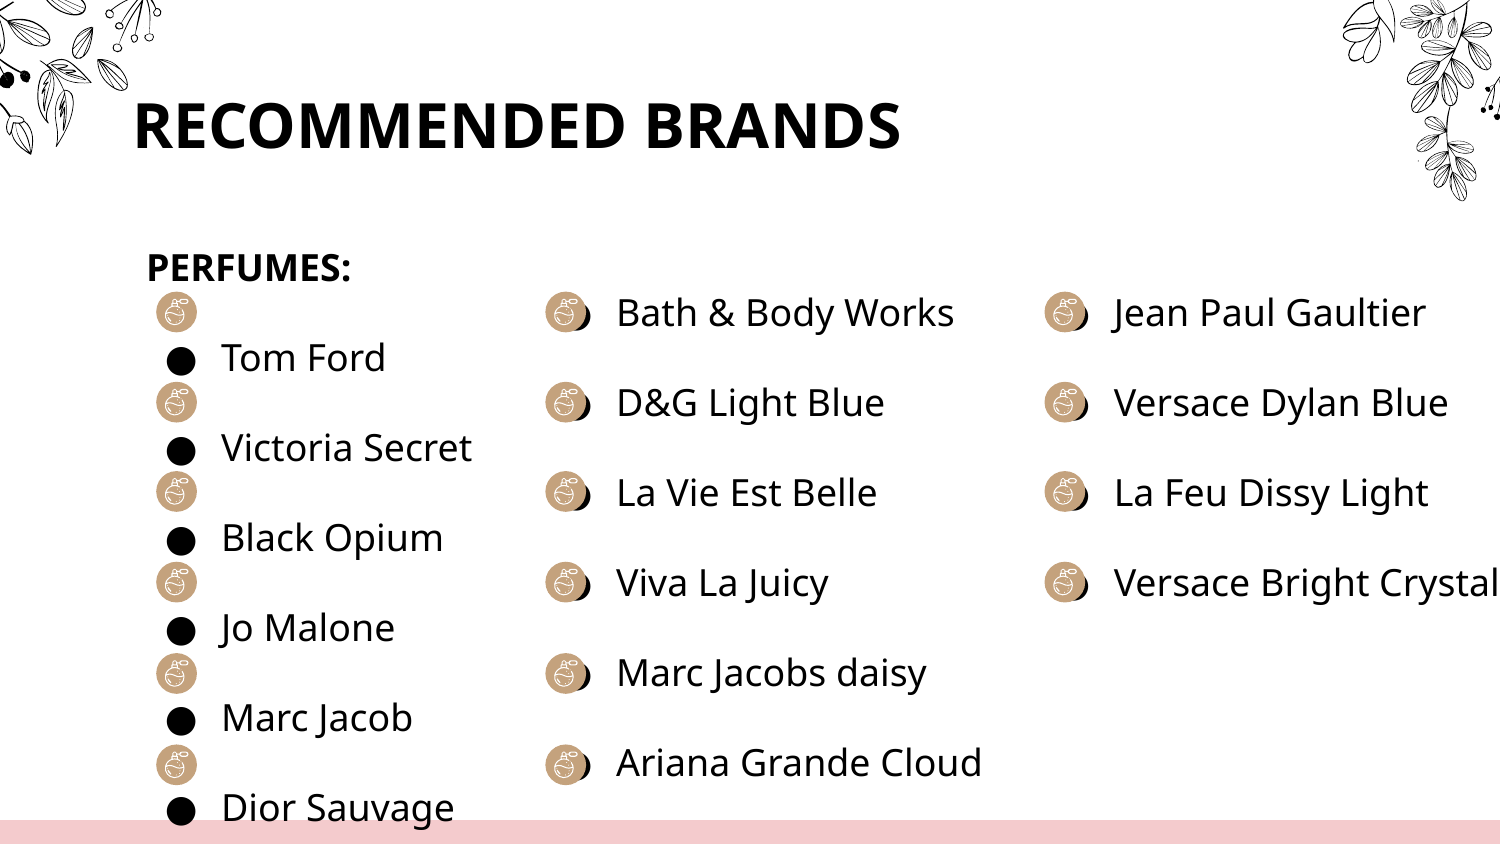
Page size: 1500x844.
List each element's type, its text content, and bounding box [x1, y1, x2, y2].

title RECOMMENDED BRANDS [116, 70, 1383, 172]
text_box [155, 561, 198, 603]
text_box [545, 381, 587, 423]
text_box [1044, 381, 1086, 423]
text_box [545, 652, 587, 695]
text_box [155, 744, 198, 786]
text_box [155, 652, 198, 695]
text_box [1044, 470, 1086, 513]
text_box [1044, 561, 1086, 603]
text_box PERFUMES: Tom Ford Victoria Secret Black Opium Jo Malone Marc Jacob Dior Sauvage [131, 184, 527, 844]
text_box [155, 381, 198, 423]
text_box Bath & Body Works D&G Light Blue La Vie Est Belle Viva La Juicy Marc Jacobs daisy Ariana Grande Cloud [526, 184, 1125, 800]
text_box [545, 744, 587, 786]
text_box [545, 561, 587, 603]
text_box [155, 291, 198, 333]
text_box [545, 291, 587, 333]
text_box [545, 470, 587, 513]
text_box Jean Paul Gaultier Versace Dylan Blue La Feu Dissy Light Versace Bright Crystal [1023, 184, 1500, 620]
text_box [155, 470, 198, 513]
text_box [1044, 291, 1086, 333]
